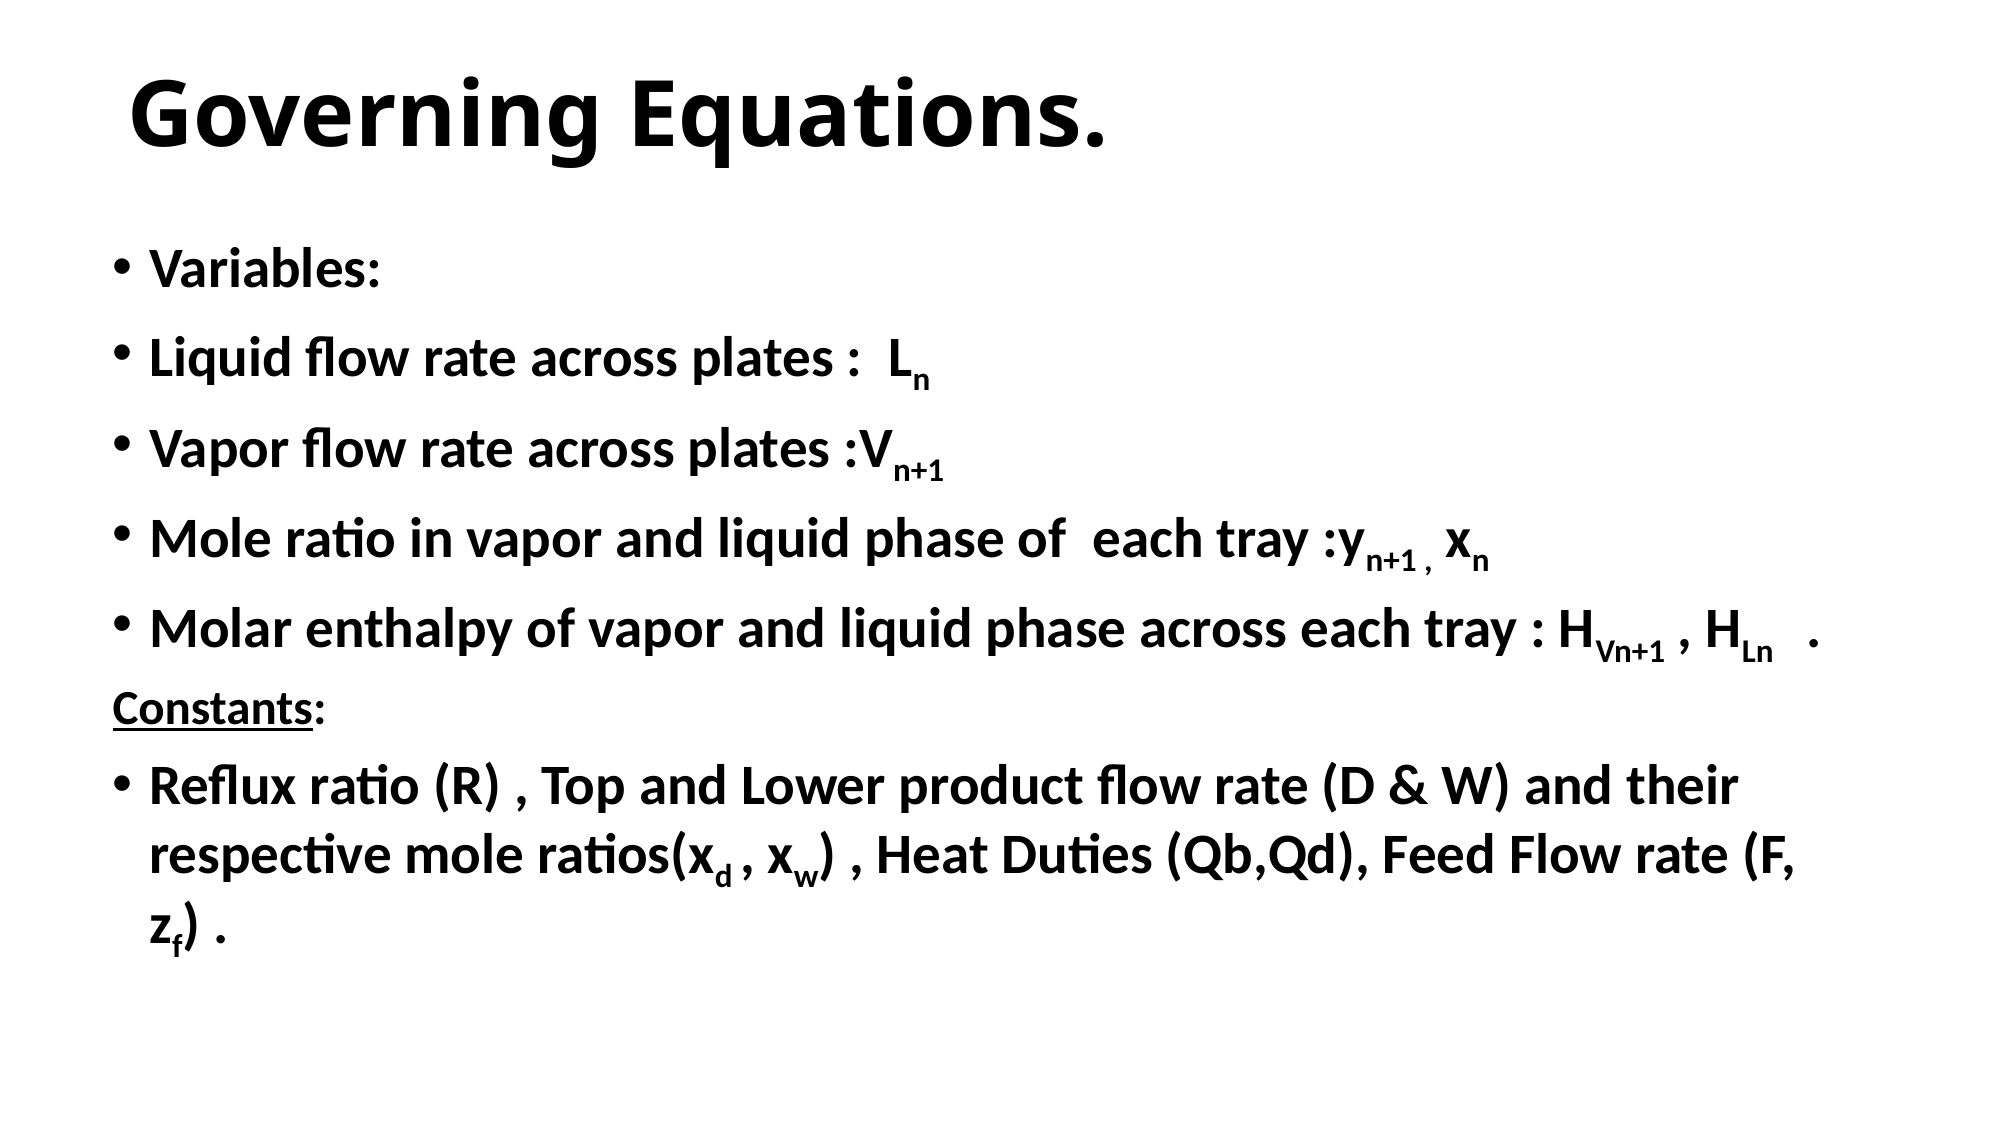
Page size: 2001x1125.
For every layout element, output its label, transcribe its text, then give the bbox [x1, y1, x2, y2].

list Variables: Liquid flow rate across plates : Ln Vapor flow rate across plates :Vn+1 Mole ratio in vapor and liquid phase of each tray :yn+1 , xn Molar enthalpy of vapor and liquid phase across each tray : HVn+1 , HLn . Constants: Reflux ratio (R) , Top and Lower product flow rate (D & W) and their respective mole ratios(xd , xw) , Heat Duties (Qb,Qd), Feed Flow rate (F, zf) . [112, 231, 1830, 1040]
title Governing Equations. [112, 32, 1763, 201]
